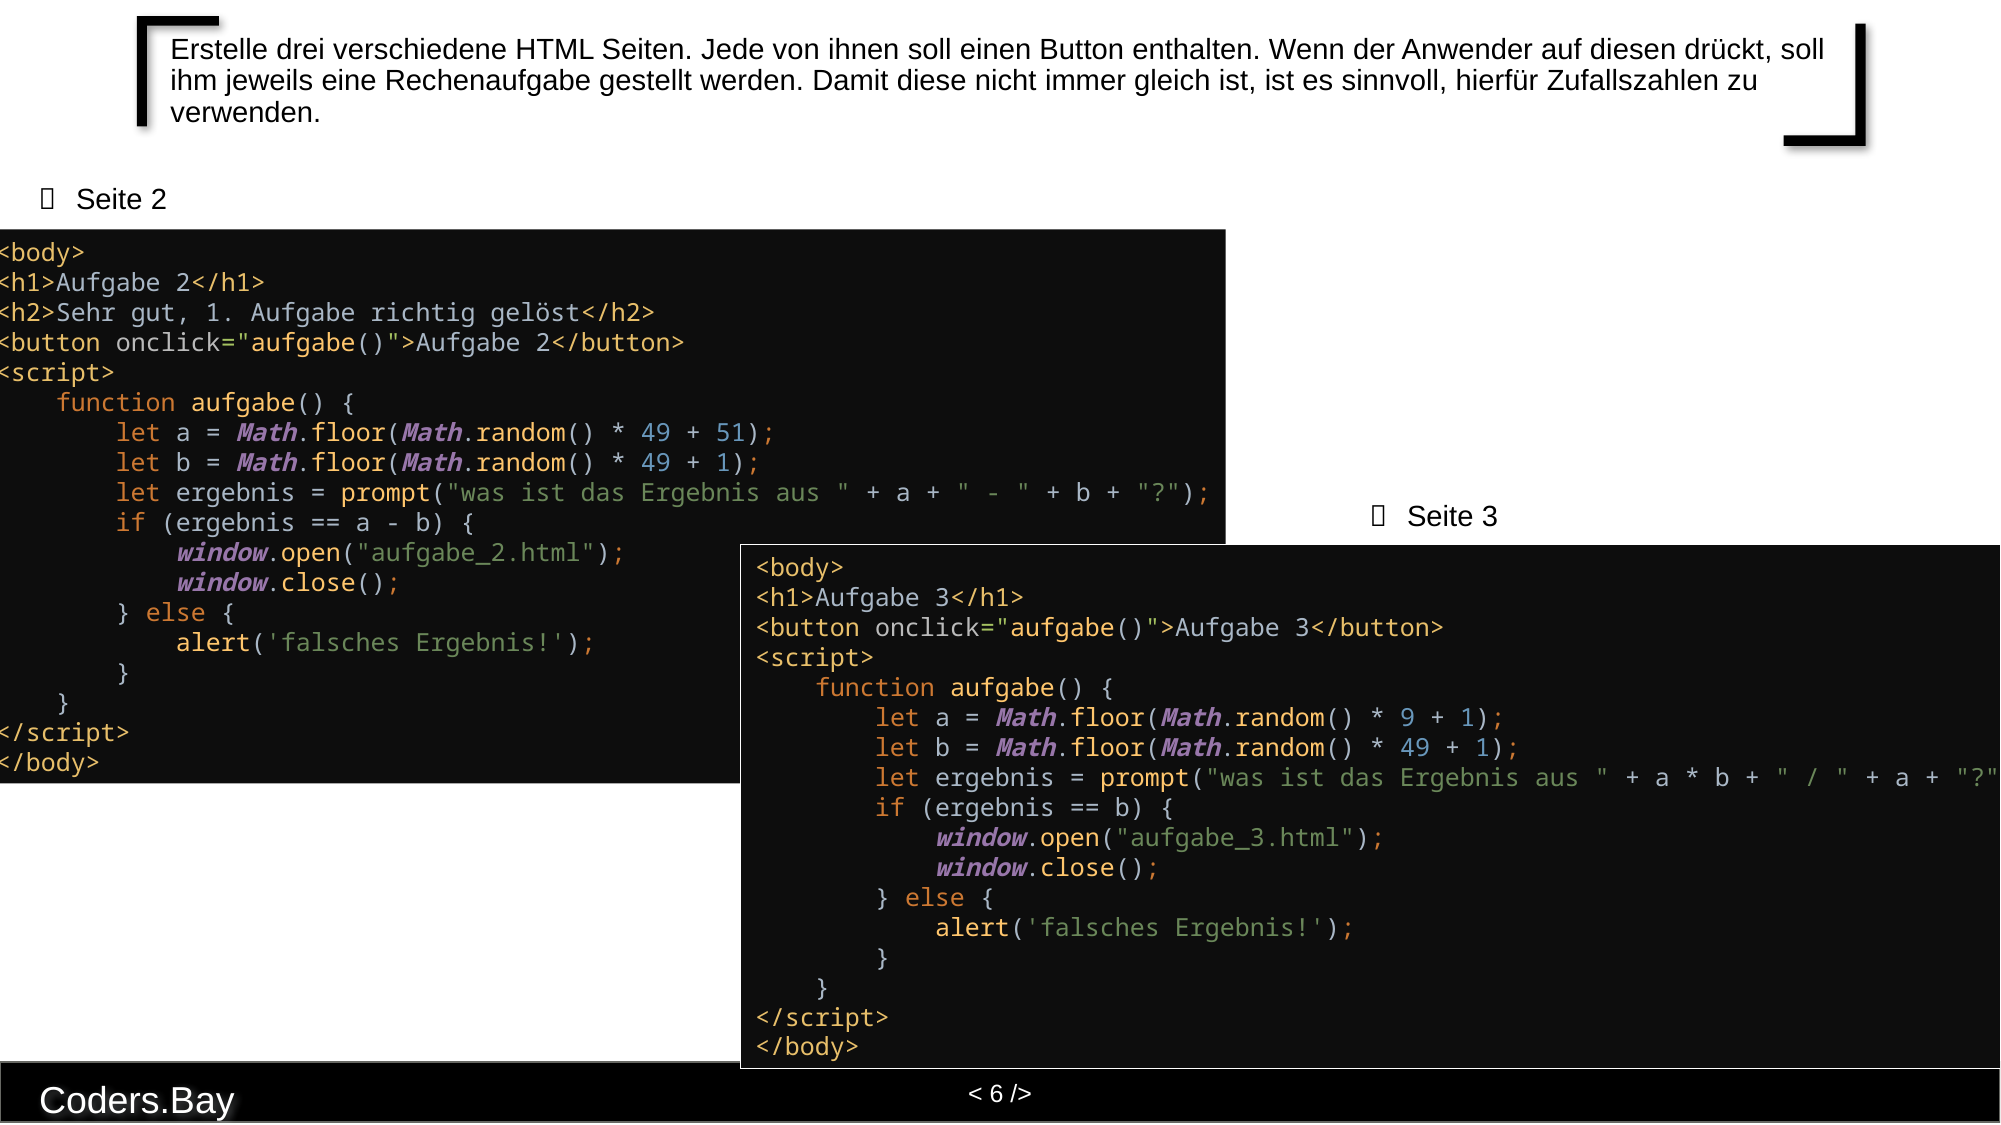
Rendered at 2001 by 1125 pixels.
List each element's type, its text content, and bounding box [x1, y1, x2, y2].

list Seite 2 [23, 177, 532, 225]
title Erstelle drei verschiedene HTML Seiten. Jede von ihnen soll einen Button enthalten. Wenn der Anwender auf diesen drückt, soll ihm jeweils eine Rechenaufgabe gestellt werden. Damit diese nicht immer gleich ist, ist es sinnvoll, hierfür Zufallszahlen zu verwenden. [155, 36, 1845, 127]
text_box <body> <h1>Aufgabe 3</h1> <button onclick="aufgabe()">Aufgabe 3</button> <script> function aufgabe() { let a = Math.floor(Math.random() * 9 + 1); let b = Math.floor(Math.random() * 49 + 1); let ergebnis = prompt("was ist das Ergebnis aus " + a * b + " / " + a + "?"); if (ergebnis == b) { window.open("aufgabe_3.html"); window.close(); } else { alert('falsches Ergebnis!'); } } </script> </body> [740, 544, 2000, 1069]
text_box Seite 3 [1354, 494, 1863, 541]
text_box <body> <h1>Aufgabe 2</h1> <h2>Sehr gut, 1. Aufgabe richtig gelöst</h2> <button onclick="aufgabe()">Aufgabe 2</button> <script> function aufgabe() { let a = Math.floor(Math.random() * 49 + 51); let b = Math.floor(Math.random() * 49 + 1); let ergebnis = prompt("was ist das Ergebnis aus " + a + " - " + b + "?"); if (ergebnis == a - b) { window.open("aufgabe_2.html"); window.close(); } else { alert('falsches Ergebnis!'); } } </script> </body> [0, 229, 1226, 784]
